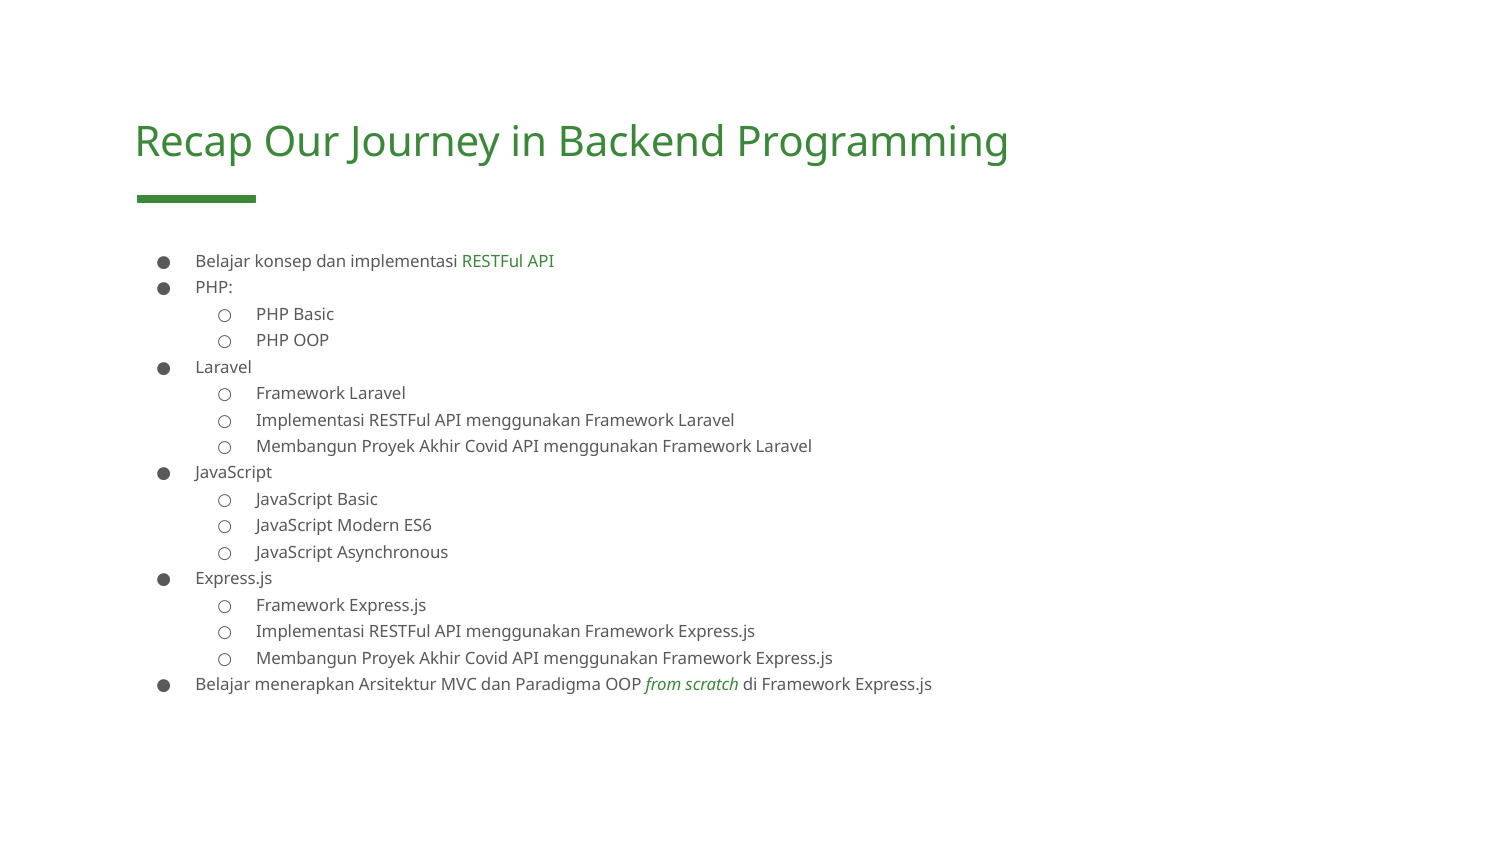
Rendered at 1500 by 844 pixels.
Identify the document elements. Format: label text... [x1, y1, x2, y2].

text_box [137, 196, 256, 202]
title Recap Our Journey in Backend Programming [119, 97, 1381, 185]
list Belajar konsep dan implementasi RESTFul API PHP: PHP Basic PHP OOP Laravel Framework Laravel Implementasi RESTFul API menggunakan Framework Laravel Membangun Proyek Akhir Covid API menggunakan Framework Laravel JavaScript JavaScript Basic JavaScript Modern ES6 JavaScript Asynchronous Express.js Framework Express.js Implementasi RESTFul API menggunakan Framework Express.js Membangun Proyek Akhir Covid API menggunakan Framework Express.js Belajar menerapkan Arsitektur MVC dan Paradigma OOP from scratch di Framework Express.js [119, 230, 1381, 712]
